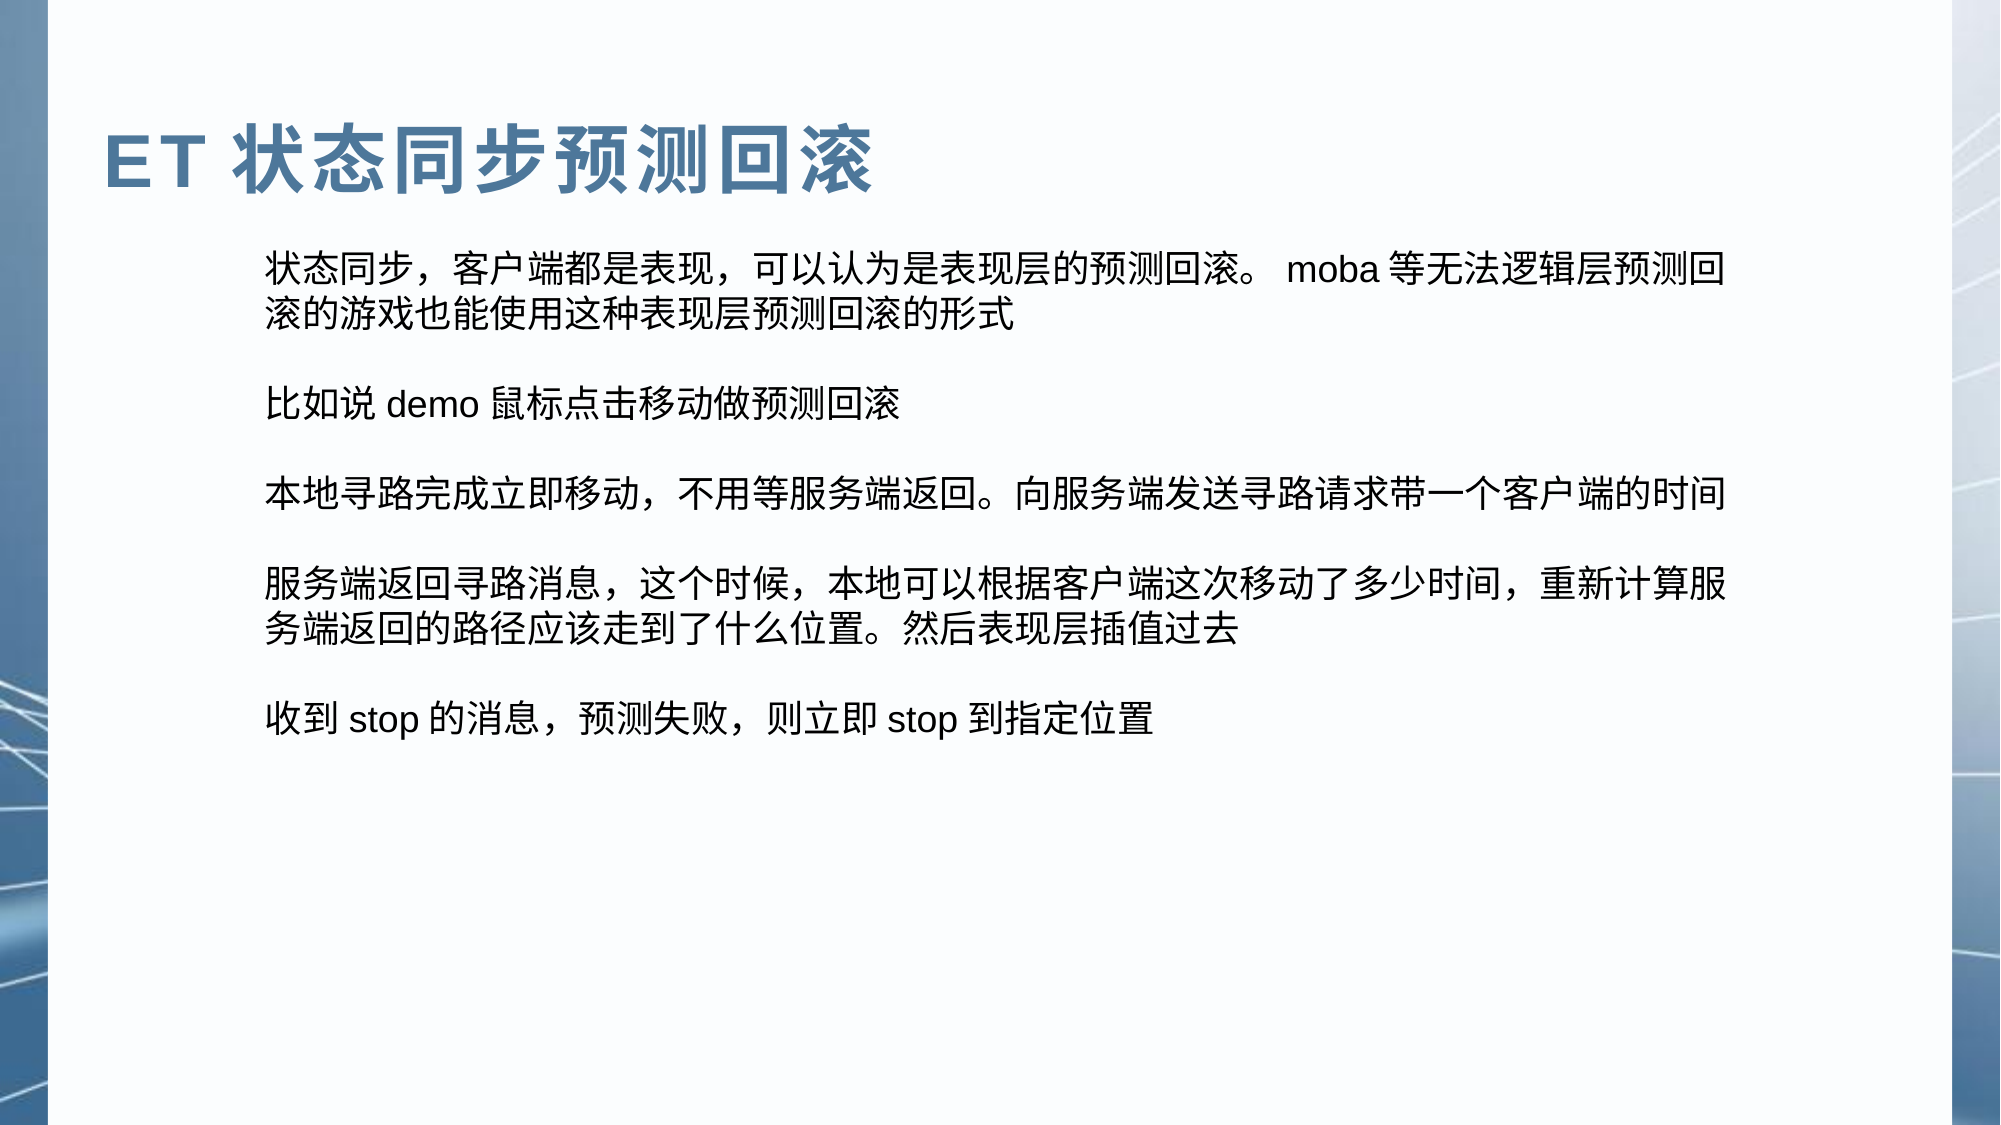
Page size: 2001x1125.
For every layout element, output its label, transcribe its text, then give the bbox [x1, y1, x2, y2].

picture [0, 0, 47, 1125]
text_box 状态同步，客户端都是表现，可以认为是表现层的预测回滚。moba等无法逻辑层预测回滚的游戏也能使用这种表现层预测回滚的形式 比如说demo鼠标点击移动做预测回滚 本地寻路完成立即移动，不用等服务端返回。向服务端发送寻路请求带一个客户端的时间 服务端返回寻路消息，这个时候，本地可以根据客户端这次移动了多少时间，重新计算服务端返回的路径应该走到了什么位置。然后表现层插值过去 收到stop的消息，预测失败，则立即stop到指定位置 [250, 237, 1770, 1035]
picture [1953, 0, 2000, 1125]
text_box ET状态同步预测回滚 [88, 99, 1931, 216]
